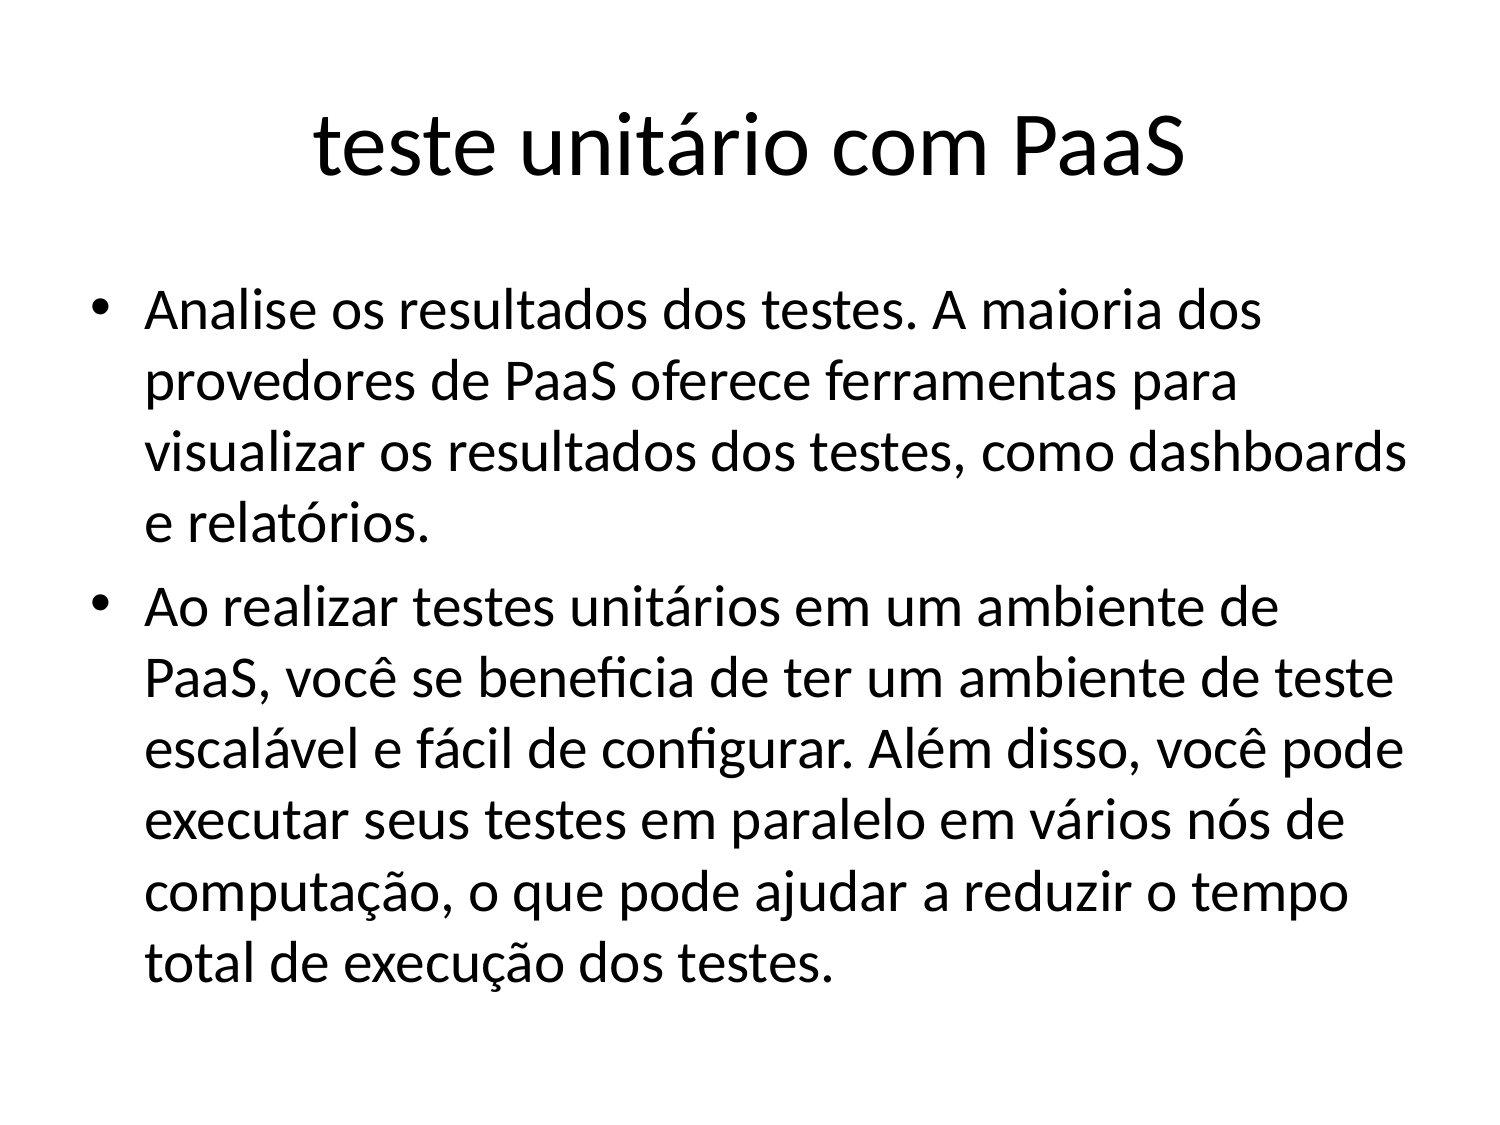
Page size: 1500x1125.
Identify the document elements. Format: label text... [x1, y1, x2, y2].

list Analise os resultados dos testes. A maioria dos provedores de PaaS oferece ferramentas para visualizar os resultados dos testes, como dashboards e relatórios. Ao realizar testes unitários em um ambiente de PaaS, você se beneficia de ter um ambiente de teste escalável e fácil de configurar. Além disso, você pode executar seus testes em paralelo em vários nós de computação, o que pode ajudar a reduzir o tempo total de execução dos testes. [75, 262, 1425, 1005]
title teste unitário com PaaS [75, 45, 1425, 233]
